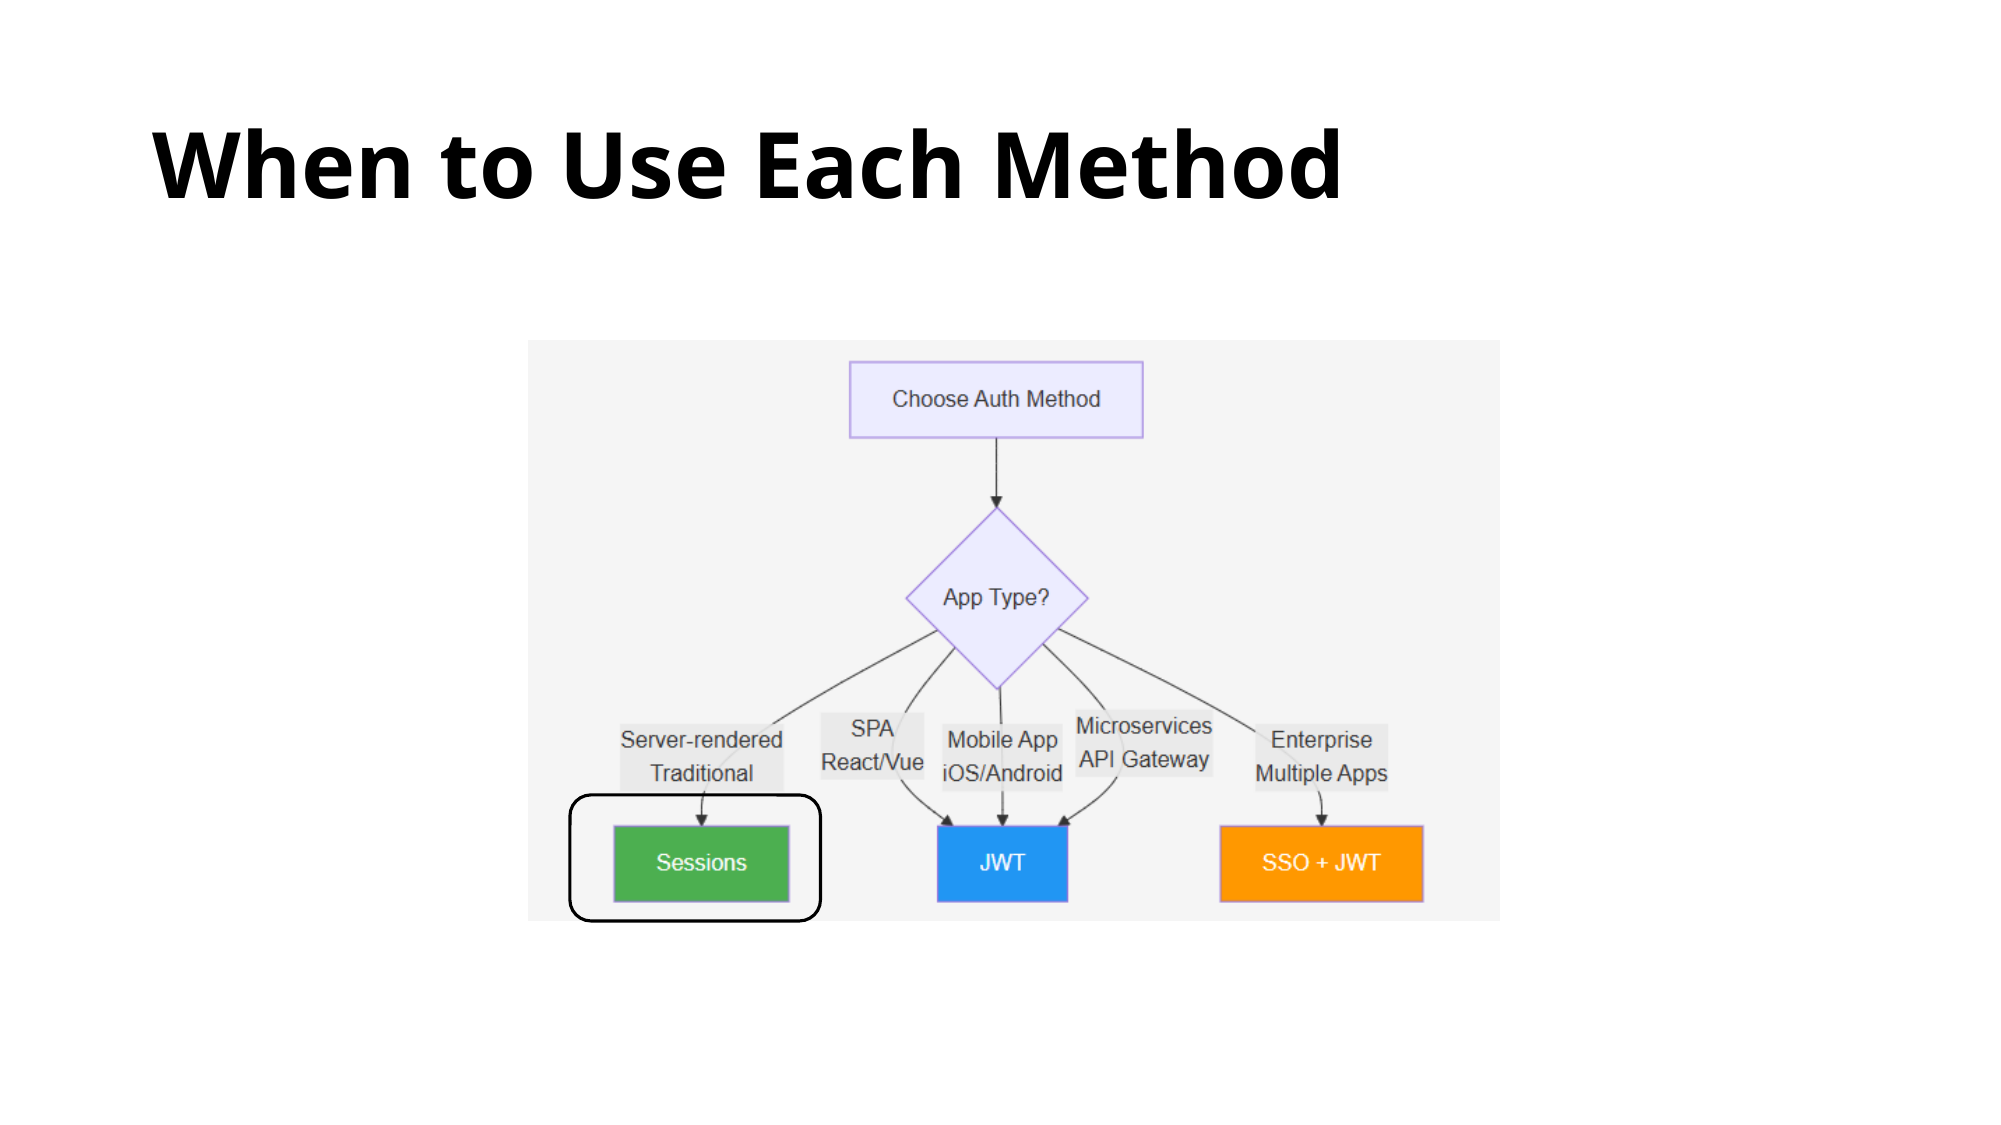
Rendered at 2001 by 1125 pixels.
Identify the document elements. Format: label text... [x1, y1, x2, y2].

picture [527, 339, 1500, 922]
title When to Use Each Method [137, 59, 1863, 278]
